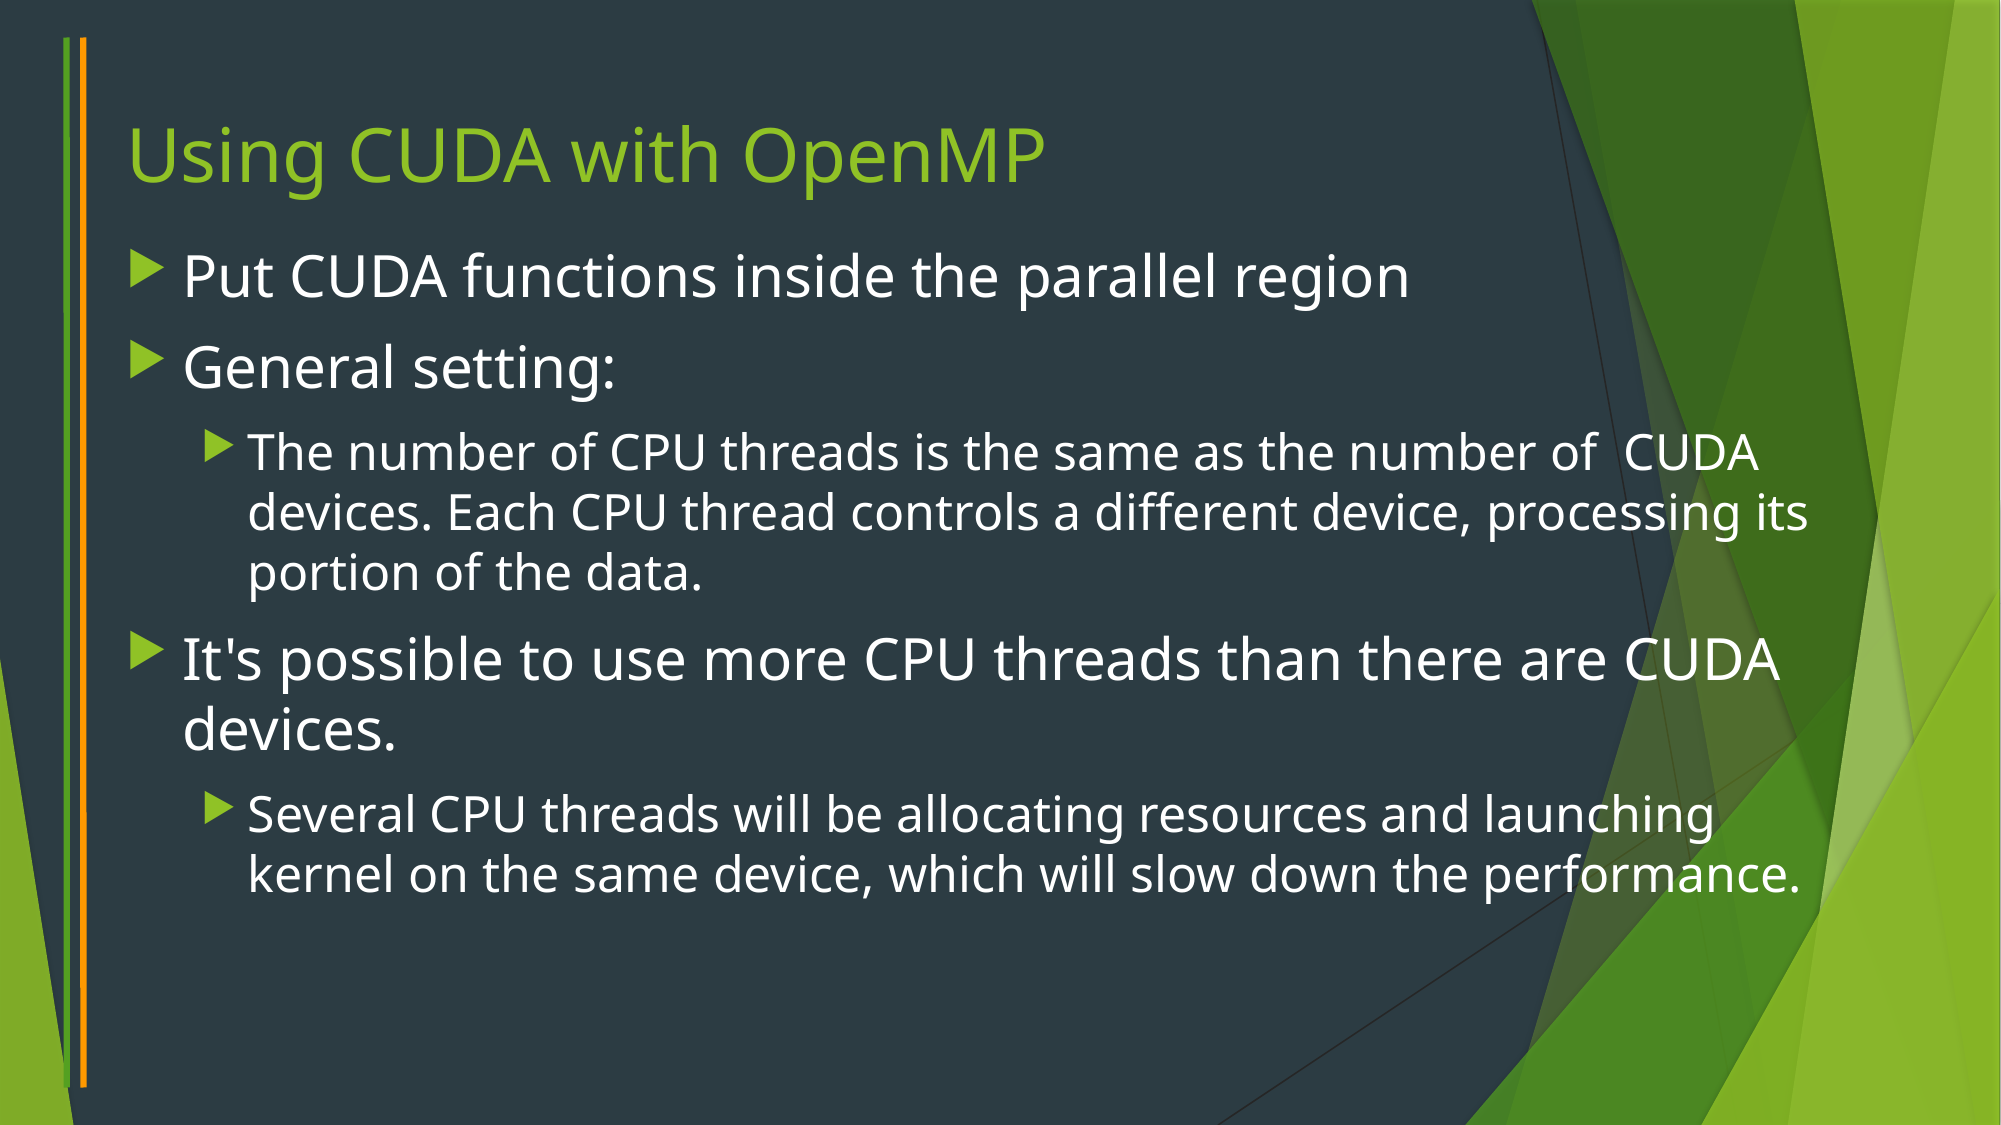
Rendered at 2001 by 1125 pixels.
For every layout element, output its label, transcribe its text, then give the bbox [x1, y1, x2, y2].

list Put CUDA functions inside the parallel region General setting: The number of CPU threads is the same as the number of CUDA devices. Each CPU thread controls a different device, processing its portion of the data. It's possible to use more CPU threads than there are CUDA devices. Several CPU threads will be allocating resources and launching kernel on the same device, which will slow down the performance. [111, 231, 1863, 991]
title Using CUDA with OpenMP [111, 99, 1522, 231]
